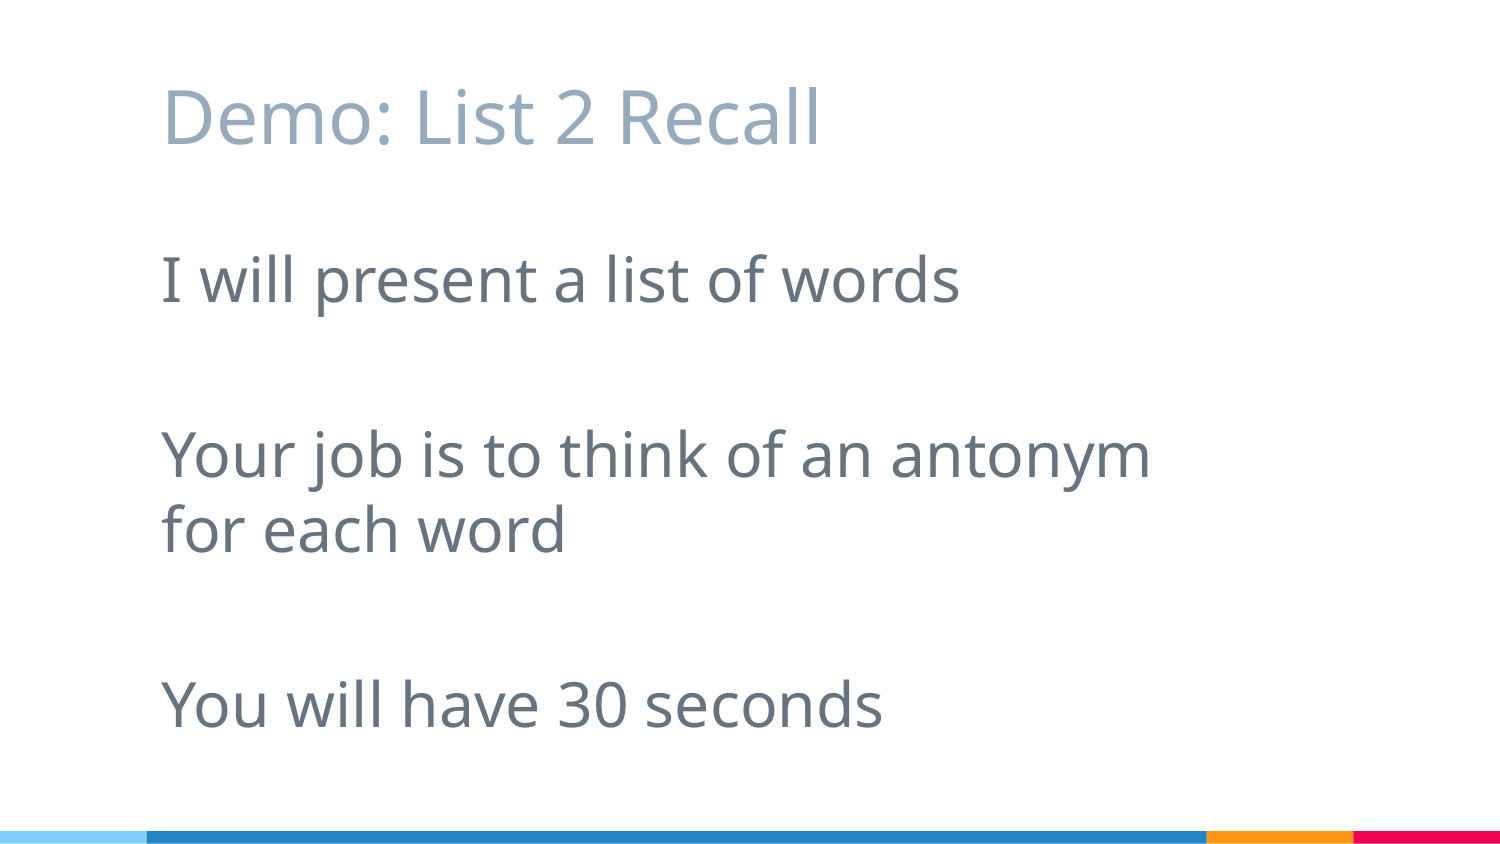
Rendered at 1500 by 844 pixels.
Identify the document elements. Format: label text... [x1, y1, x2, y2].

title Demo: List 2 Recall [146, 33, 1207, 175]
list I will present a list of words Your job is to think of an antonym for each word You will have 30 seconds [146, 225, 1207, 809]
